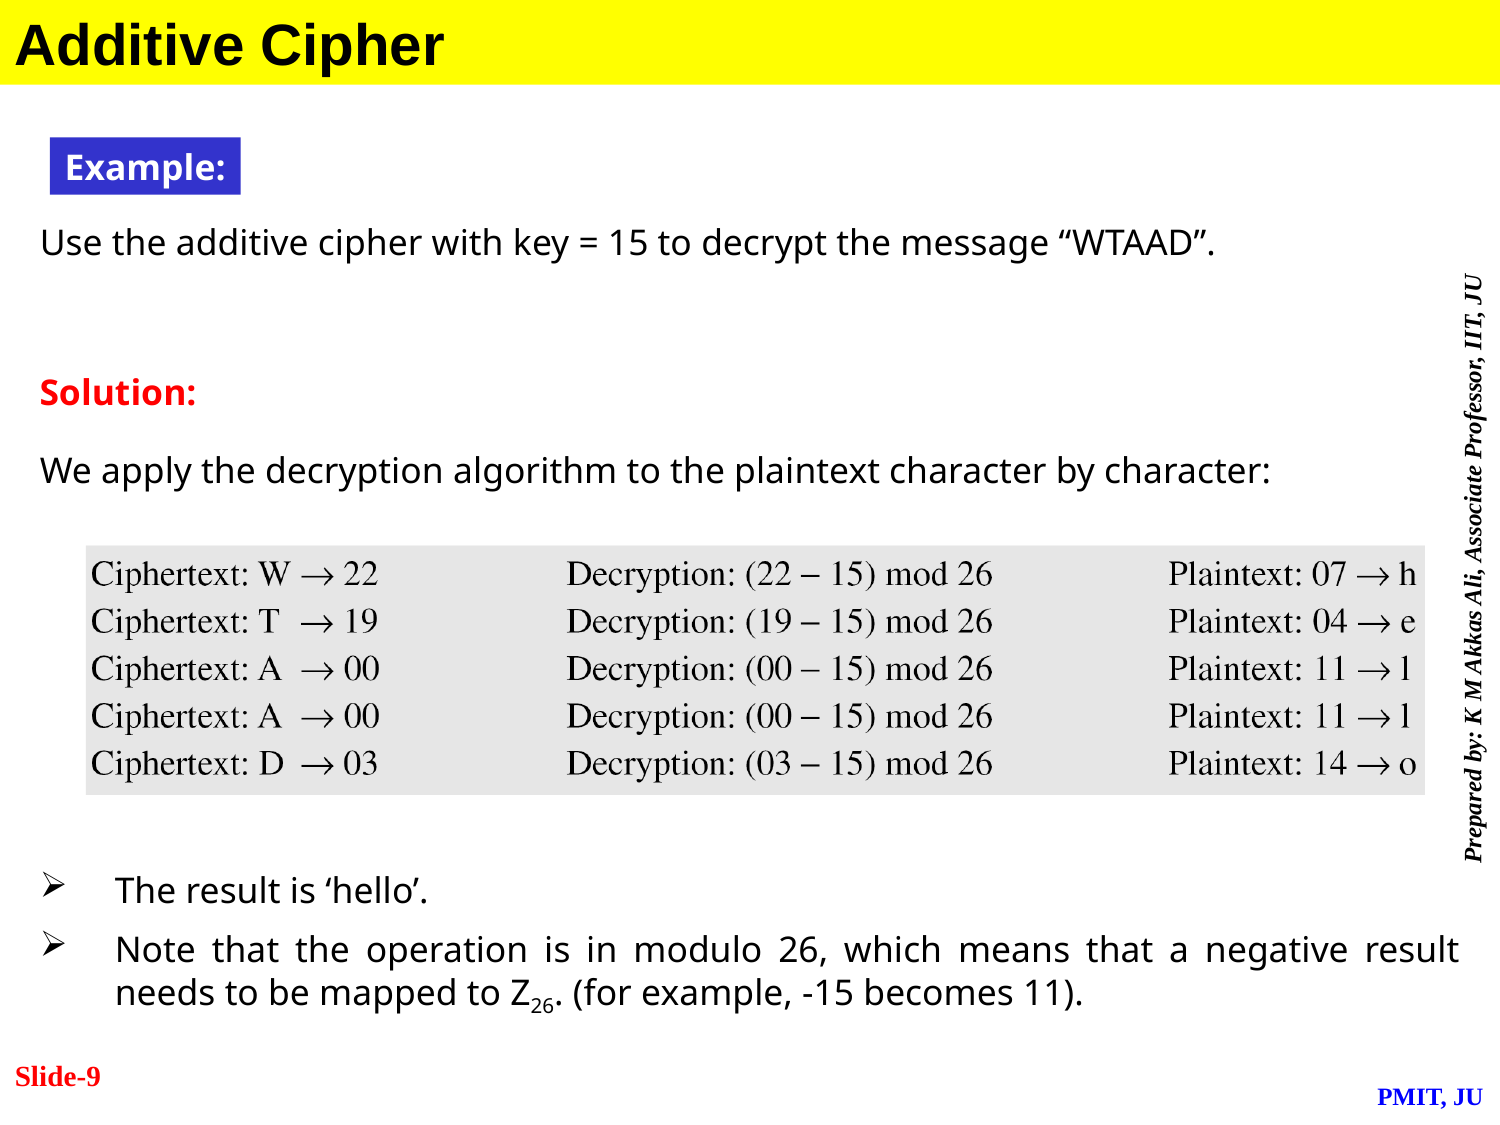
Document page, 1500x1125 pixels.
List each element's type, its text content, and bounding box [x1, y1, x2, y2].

text_box Additive Cipher [0, 0, 1500, 85]
text_box The result is ‘hello’. Note that the operation is in modulo 26, which means that a negative result needs to be mapped to Z26. (for example, -15 becomes 11). [24, 860, 1475, 1026]
slide_number Slide-9 [0, 1050, 313, 1125]
text_box Solution: [24, 362, 1375, 421]
text_box Example: [49, 137, 241, 195]
text_box We apply the decryption algorithm to the plaintext character by character: [24, 440, 1475, 498]
text_box Use the additive cipher with key = 15 to decrypt the message “WTAAD”. [24, 212, 1475, 271]
picture [85, 537, 1426, 801]
